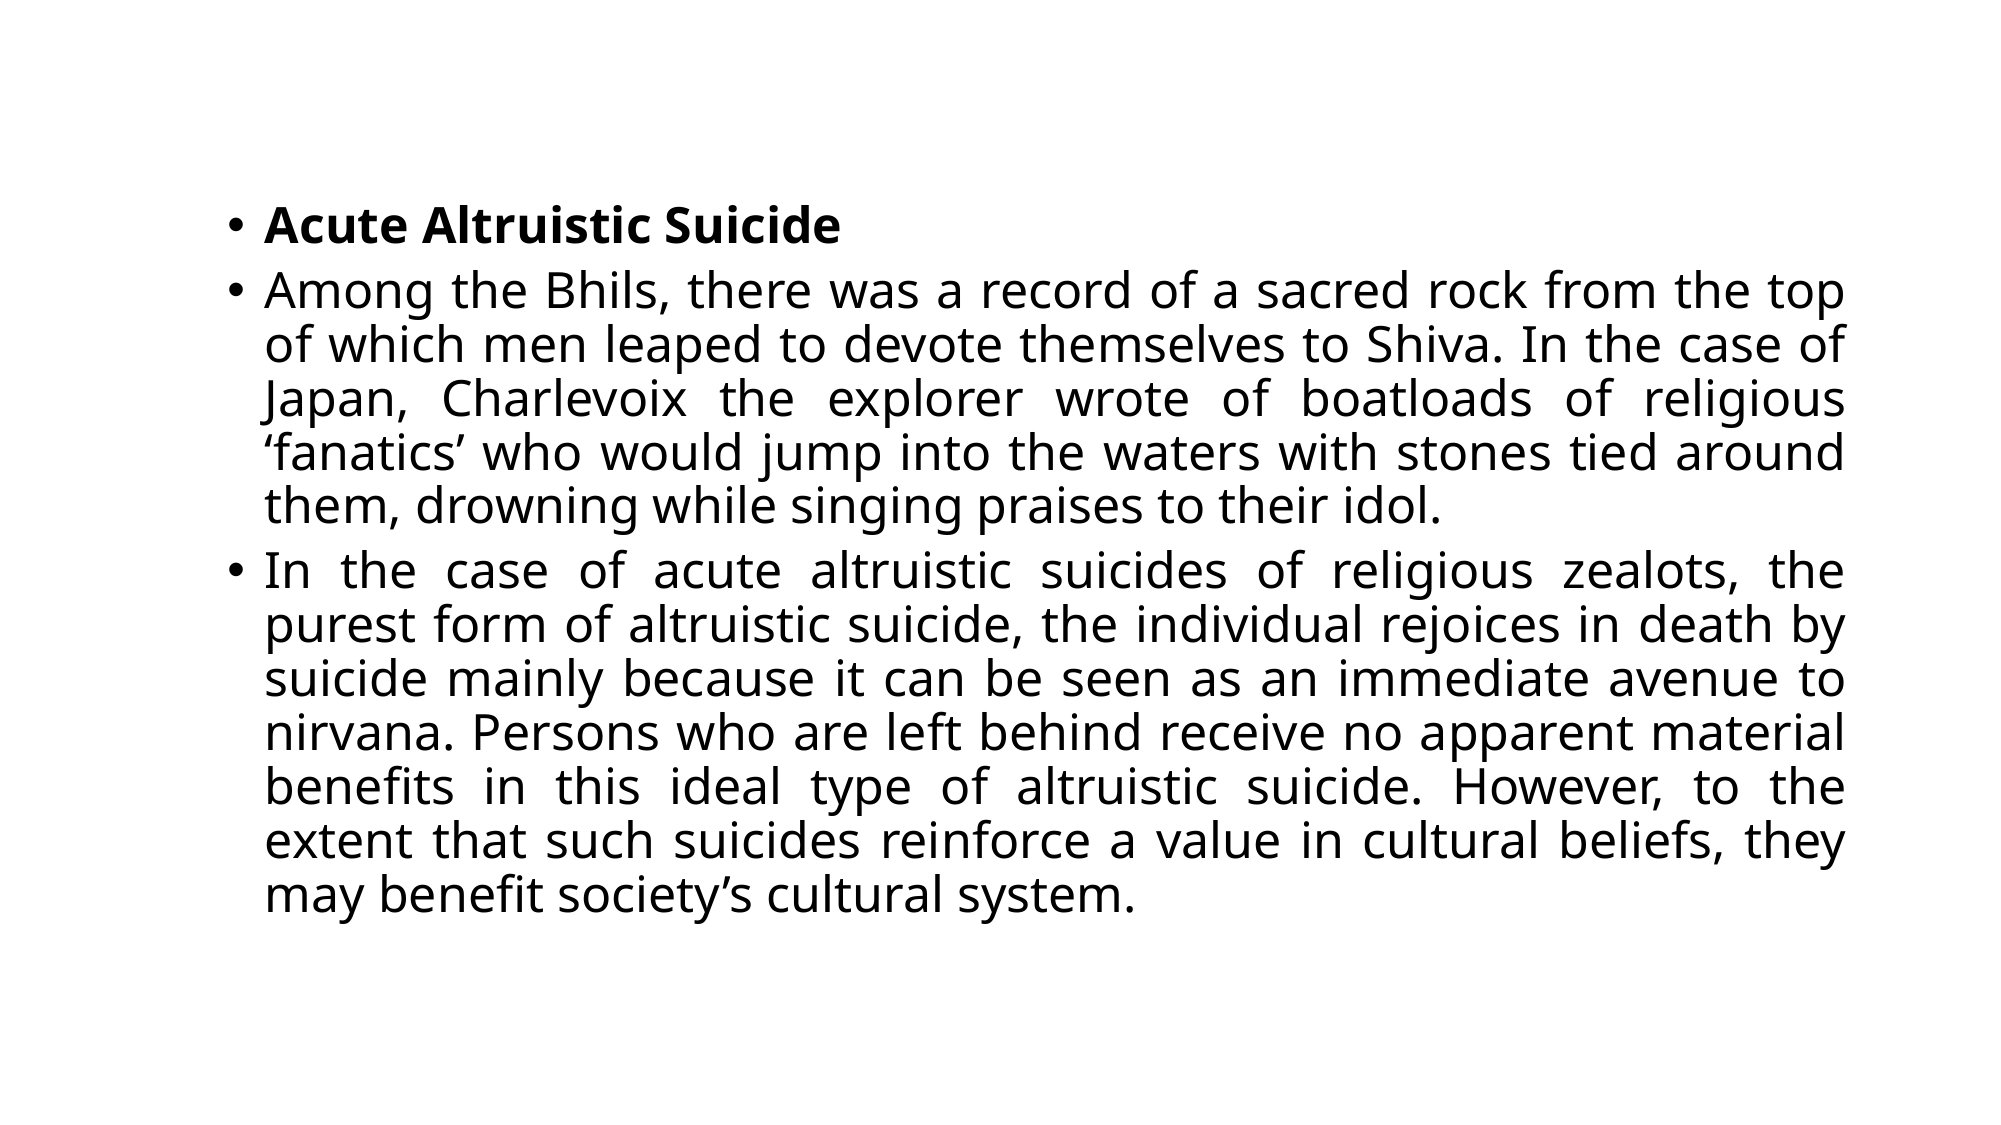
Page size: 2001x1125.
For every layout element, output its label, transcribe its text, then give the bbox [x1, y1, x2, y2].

list Acute Altruistic Suicide Among the Bhils, there was a record of a sacred rock from the top of which men leaped to devote themselves to Shiva. In the case of Japan, Charlevoix the explorer wrote of boatloads of religious ‘fanatics’ who would jump into the waters with stones tied around them, drowning while singing praises to their idol. In the case of acute altruistic suicides of religious zealots, the purest form of altruistic suicide, the individual rejoices in death by suicide mainly because it can be seen as an immediate avenue to nirvana. Persons who are left behind receive no apparent material benefits in this ideal type of altruistic suicide. However, to the extent that such suicides reinforce a value in cultural beliefs, they may benefit society’s cultural system. [137, 122, 1863, 1014]
